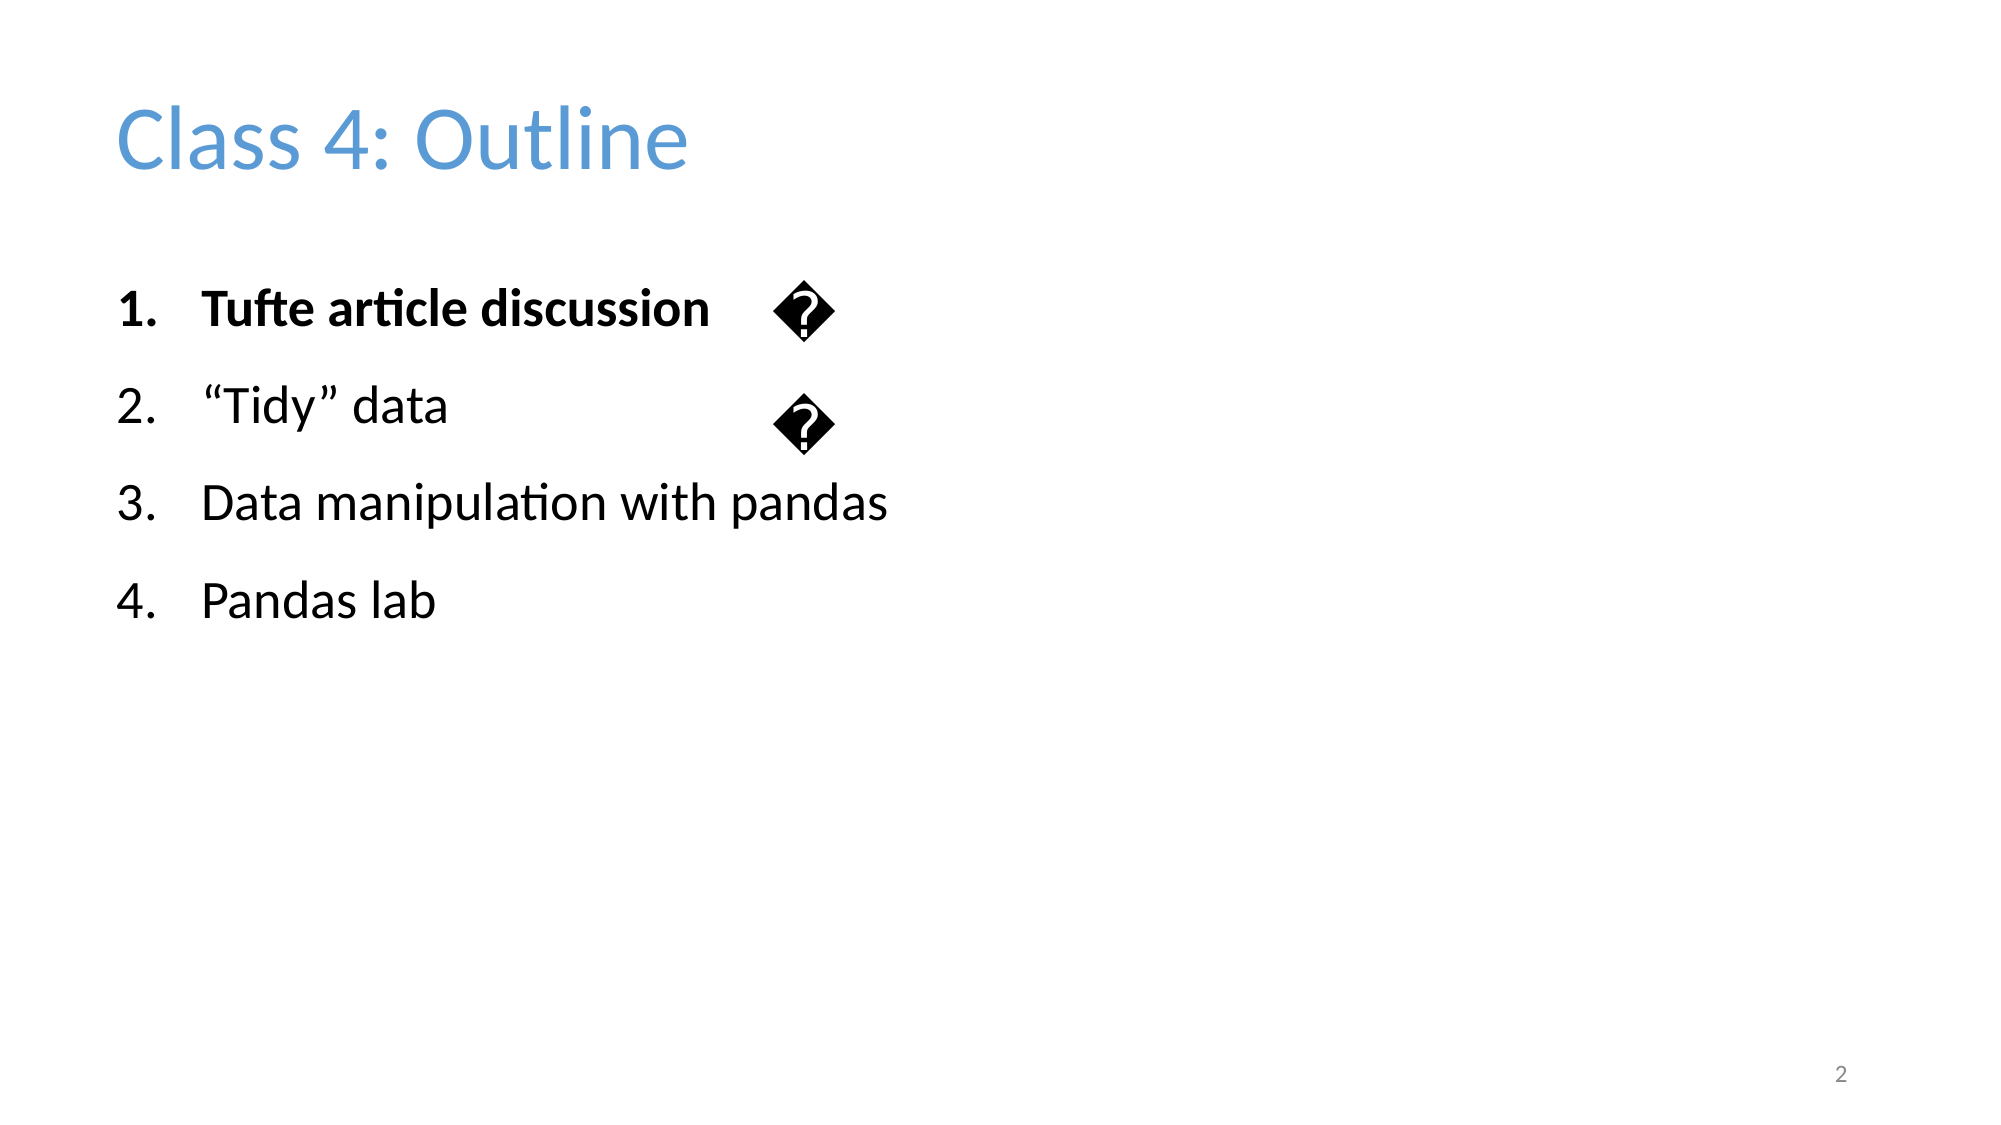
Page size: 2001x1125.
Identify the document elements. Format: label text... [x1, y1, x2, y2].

text_box Tufte article discussion “Tidy” data Data manipulation with pandas Pandas lab [101, 231, 1602, 832]
text_box 👈 [757, 222, 862, 478]
slide_number ‹#› [1412, 1042, 1863, 1103]
text_box Class 4: Outline [101, 47, 1602, 231]
